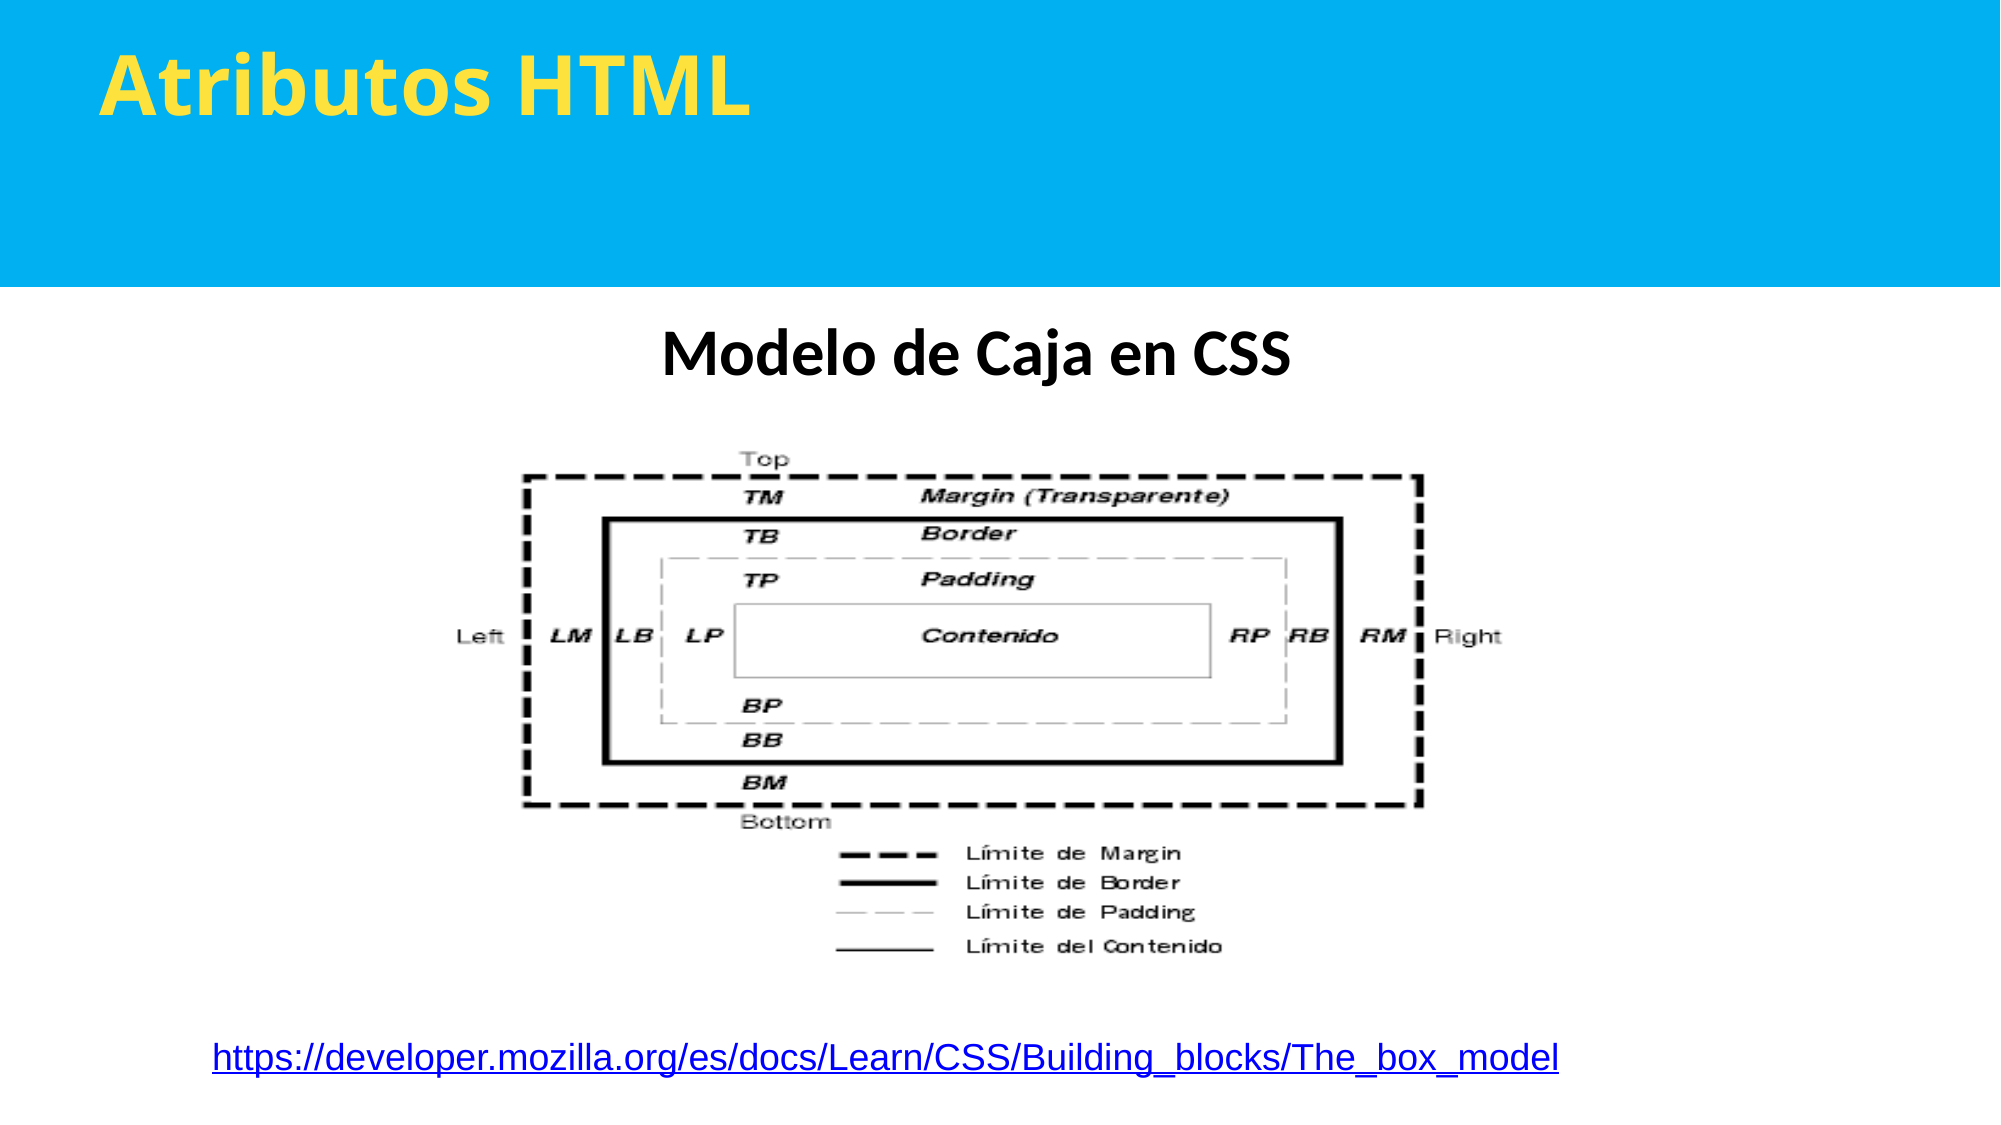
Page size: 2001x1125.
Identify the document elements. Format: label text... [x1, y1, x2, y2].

picture [448, 444, 1505, 963]
text_box Atributos HTML [92, 24, 1901, 140]
text_box Modelo de Caja en CSS [646, 301, 1308, 396]
text_box [0, 0, 2000, 287]
text_box https://developer.mozilla.org/es/docs/Learn/CSS/Building_blocks/The_box_model [197, 1025, 1757, 1085]
